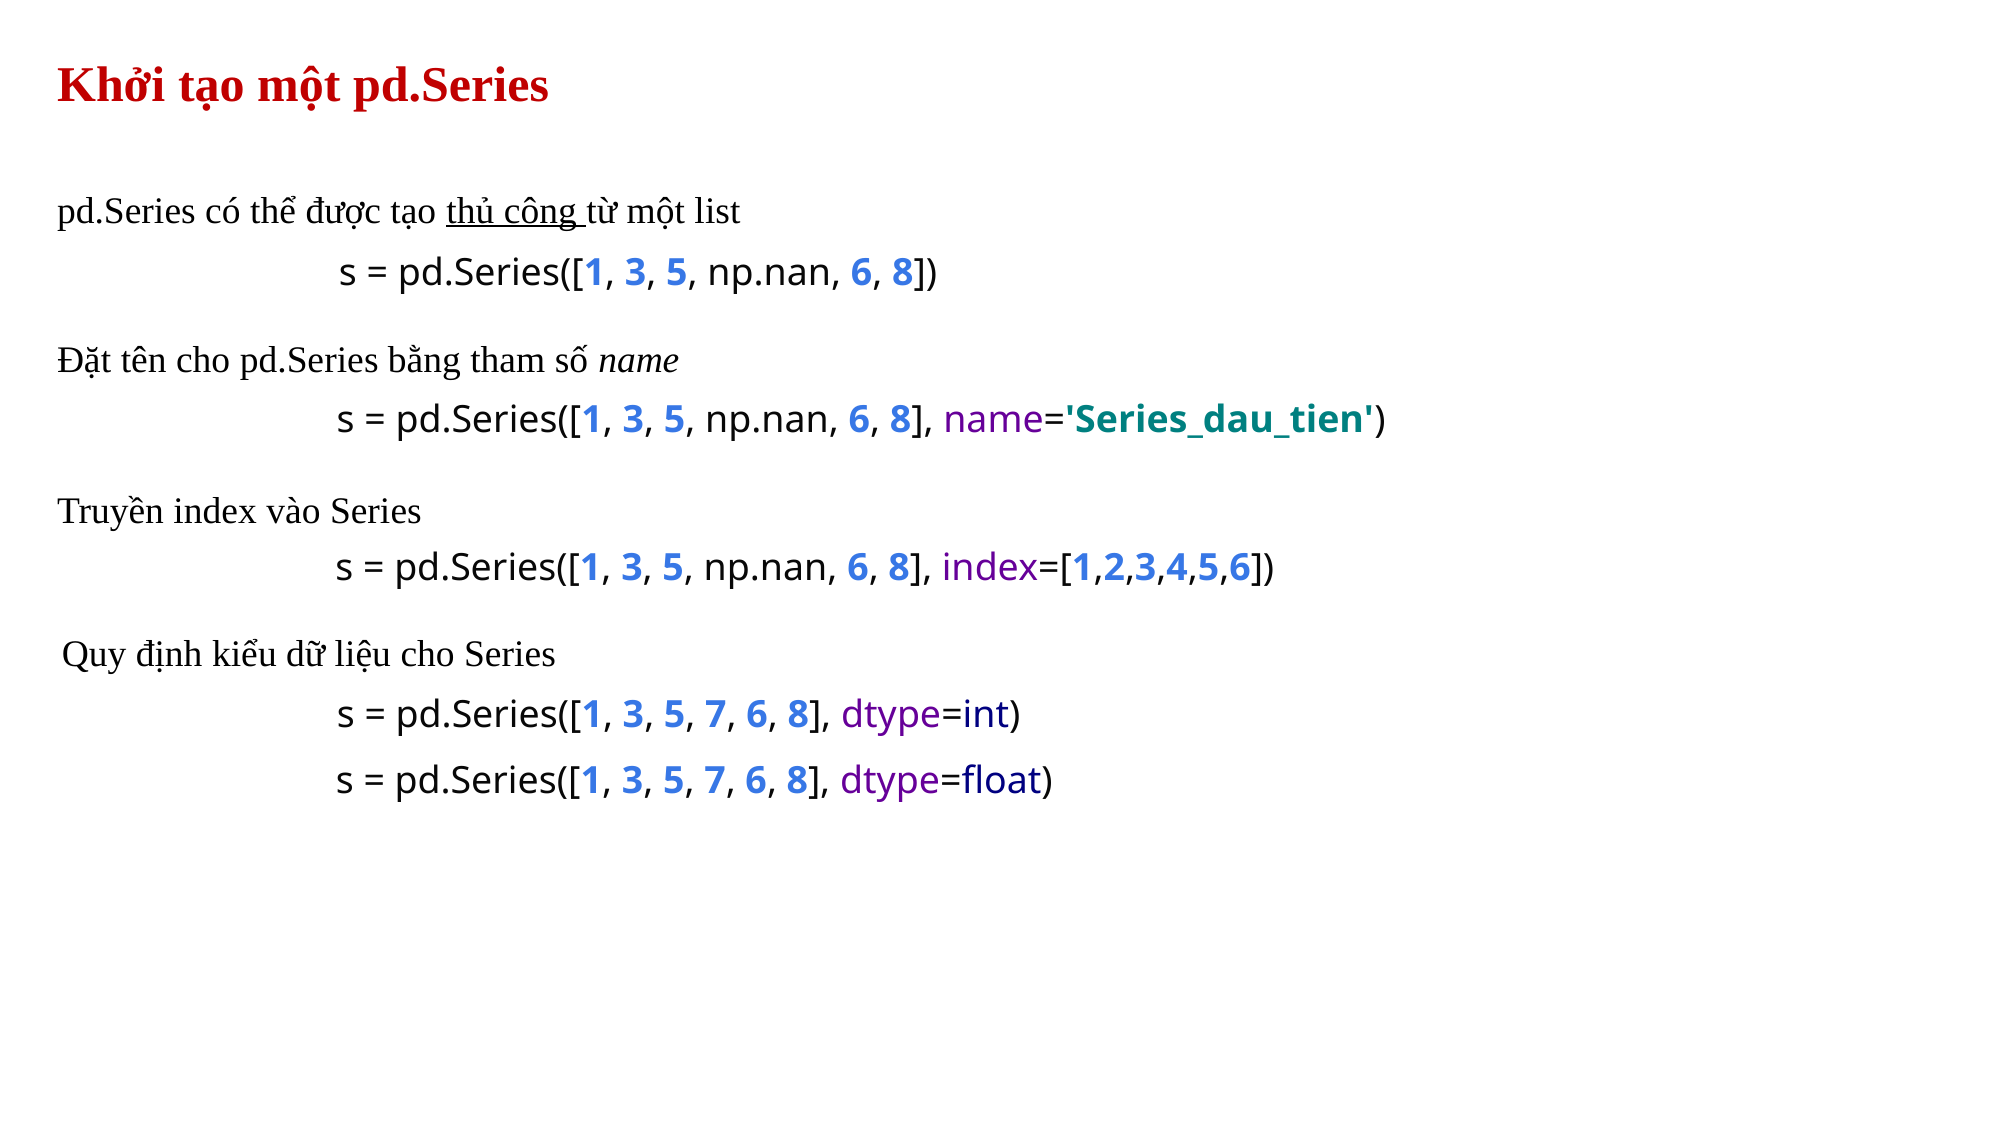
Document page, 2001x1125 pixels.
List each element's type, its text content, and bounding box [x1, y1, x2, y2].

text_box s = pd.Series([1, 3, 5, 7, 6, 8], dtype=float) [320, 748, 1068, 809]
text_box Quy định kiểu dữ liệu cho Series [47, 622, 783, 682]
text_box Đặt tên cho pd.Series bằng tham số name [42, 327, 778, 388]
text_box pd.Series có thể được tạo thủ công từ một list [42, 178, 778, 238]
text_box s = pd.Series([1, 3, 5, np.nan, 6, 8], index=[1,2,3,4,5,6]) [320, 535, 1290, 596]
text_box s = pd.Series([1, 3, 5, np.nan, 6, 8], name='Series_dau_tien') [321, 387, 1401, 448]
text_box s = pd.Series([1, 3, 5, np.nan, 6, 8]) [323, 240, 953, 300]
text_box Khởi tạo một pd.Series [42, 43, 1835, 119]
text_box s = pd.Series([1, 3, 5, 7, 6, 8], dtype=int) [321, 682, 1036, 743]
text_box Truyền index vào Series [42, 478, 778, 538]
